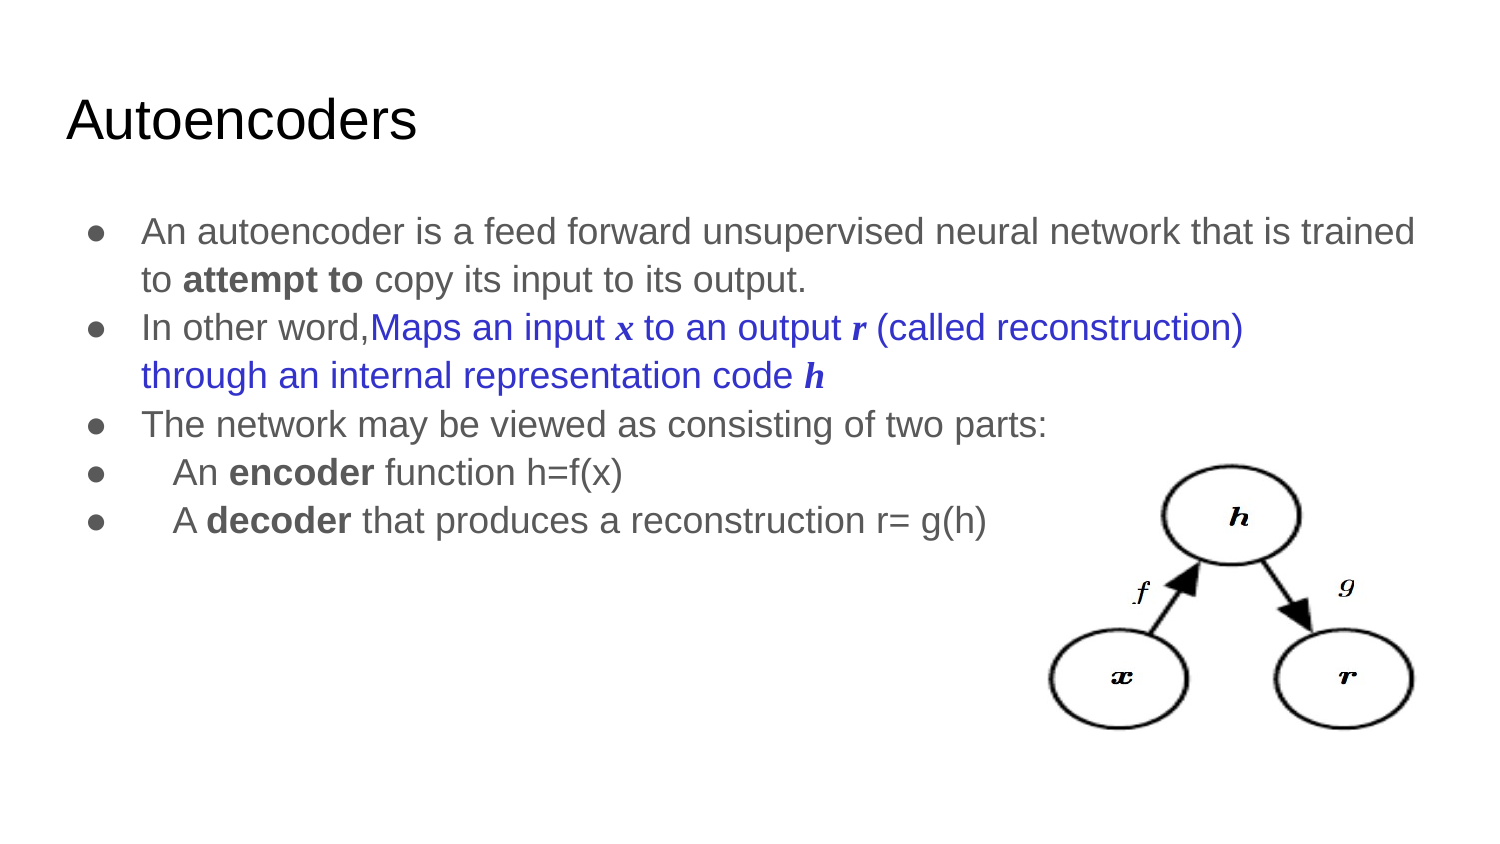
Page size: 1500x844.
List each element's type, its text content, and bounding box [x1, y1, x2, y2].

text_box An autoencoder is a feed forward unsupervised neural network that is trained to attempt to copy its input to its output. In other word,Maps an input x to an output r (called reconstruction) through an internal representation code h The network may be viewed as consisting of two parts: An encoder function h=f(x) A decoder that produces a reconstruction r= g(h) [51, 189, 1449, 750]
picture [1047, 462, 1417, 733]
text_box Autoencoders [51, 72, 1449, 167]
